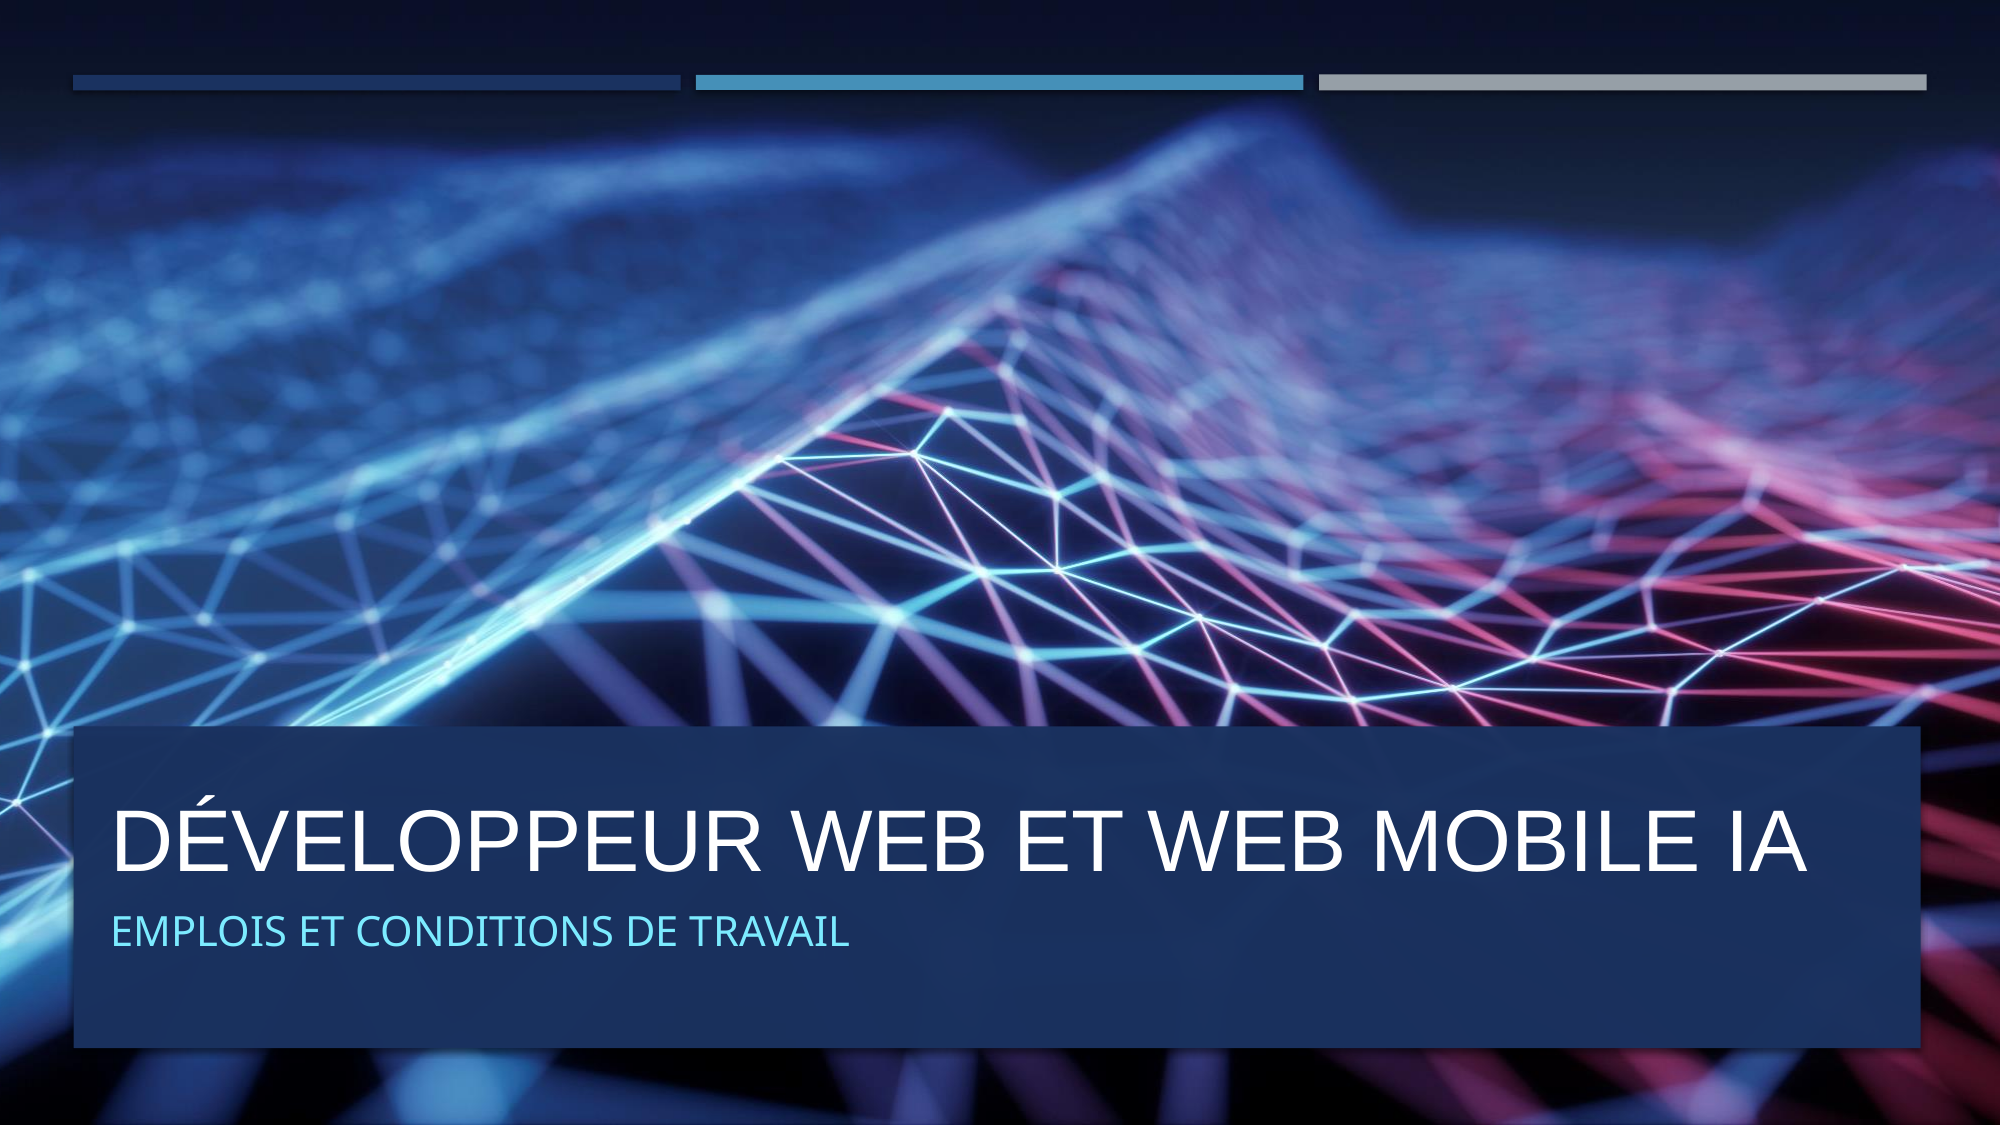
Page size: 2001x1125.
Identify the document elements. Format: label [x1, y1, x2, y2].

text_box [72, 73, 1928, 92]
picture [0, 0, 2000, 1125]
